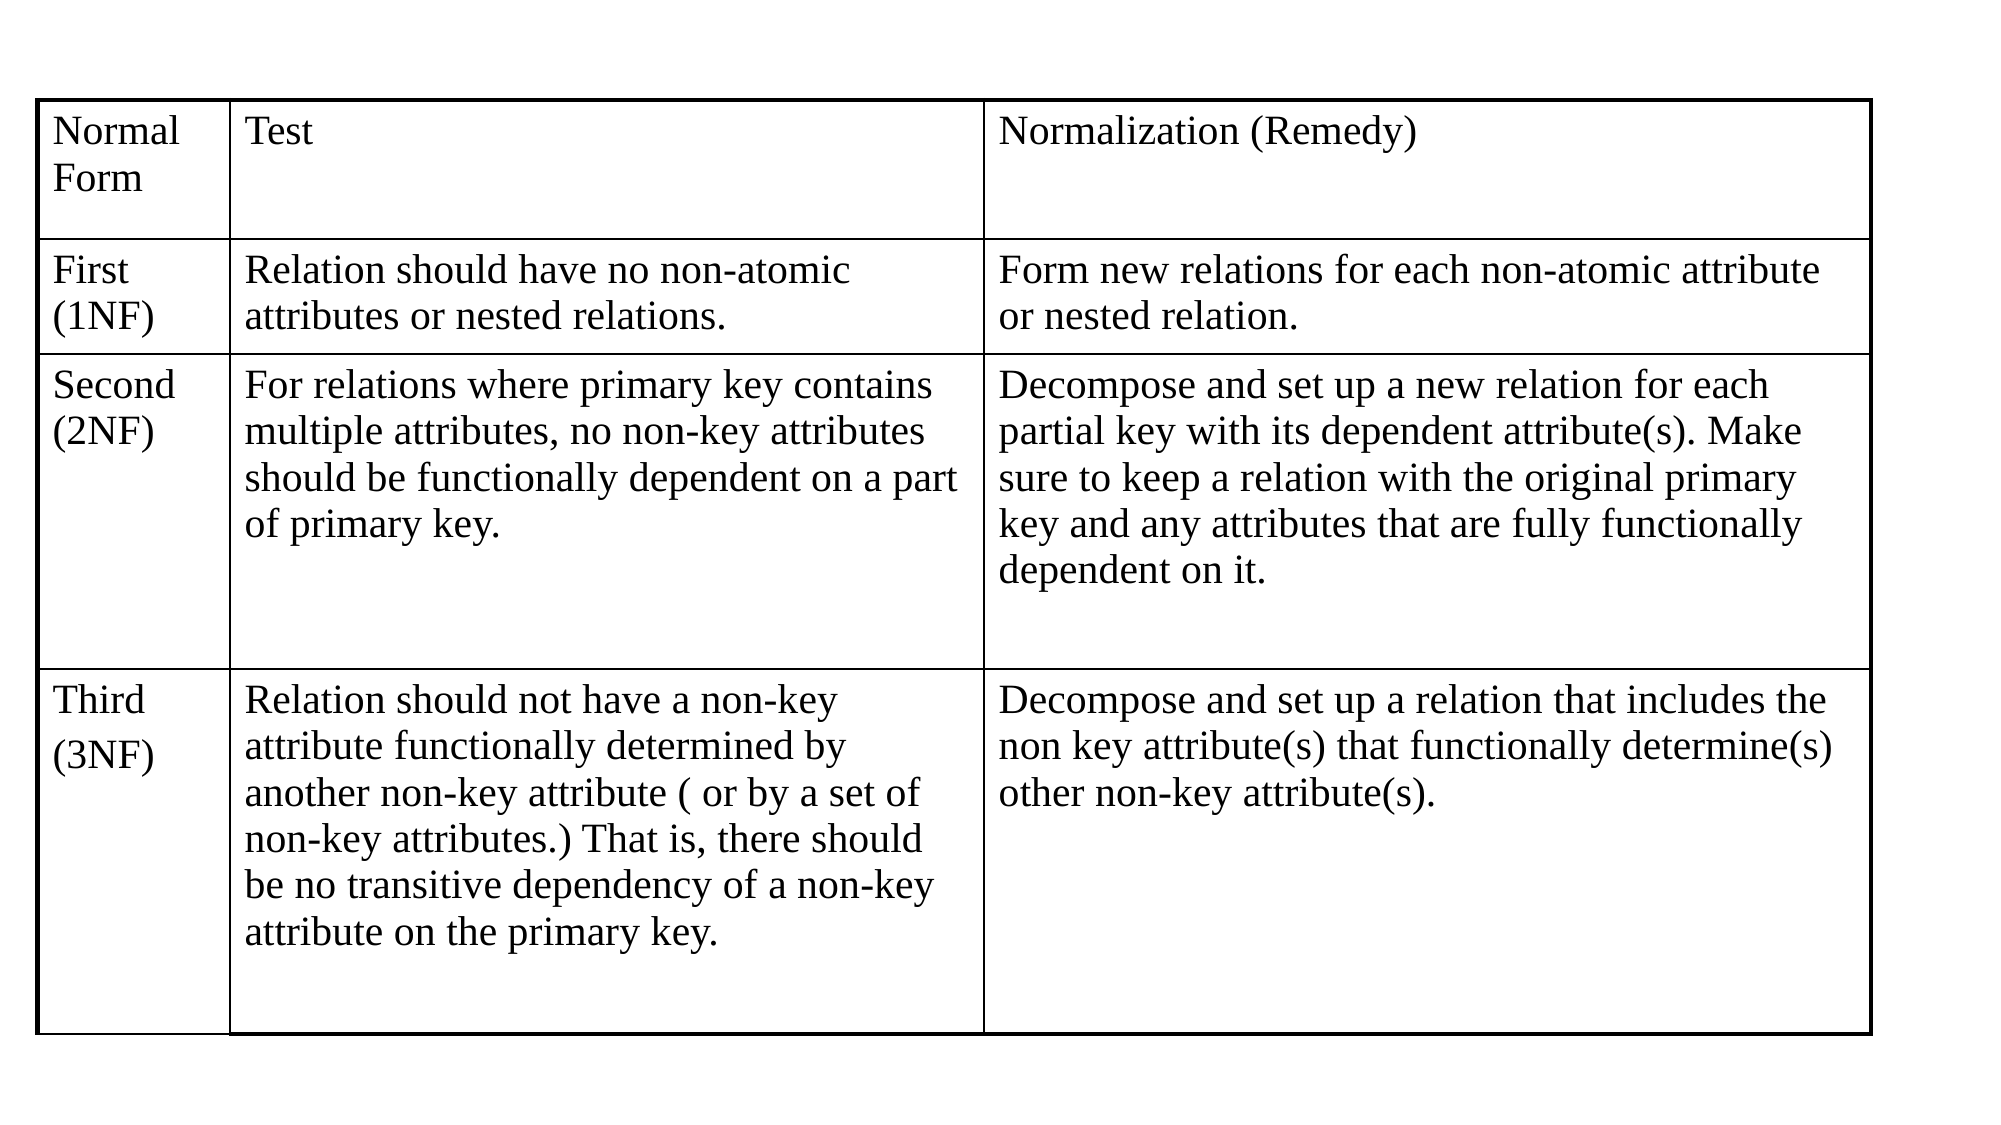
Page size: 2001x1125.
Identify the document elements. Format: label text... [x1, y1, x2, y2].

table_cell Decompose and set up a relation that includes the non key attribute(s) that functionally determine(s) other non-key attribute(s). [985, 670, 1869, 1032]
table_cell Form new relations for each non-atomic attribute or nested relation. [985, 240, 1869, 353]
table_header Normal Form [40, 102, 229, 238]
table_cell Third (3NF) [40, 670, 229, 1033]
table_cell Second (2NF) [40, 355, 229, 668]
table_cell Relation should have no non-atomic attributes or nested relations. [231, 240, 983, 353]
table_cell Decompose and set up a new relation for each partial key with its dependent attribute(s). Make sure to keep a relation with the original primary key and any attributes that are fully functionally dependent on it. [985, 355, 1869, 668]
table_cell First (1NF) [40, 240, 229, 353]
table_header Test [231, 102, 983, 238]
table_cell Relation should not have a non-key attribute functionally determined by another non-key attribute ( or by a set of non-key attributes.) That is, there should be no transitive dependency of a non-key attribute on the primary key. [231, 670, 983, 1032]
table_header Normalization (Remedy) [985, 102, 1869, 238]
table_cell For relations where primary key contains multiple attributes, no non-key attributes should be functionally dependent on a part of primary key. [231, 355, 983, 668]
